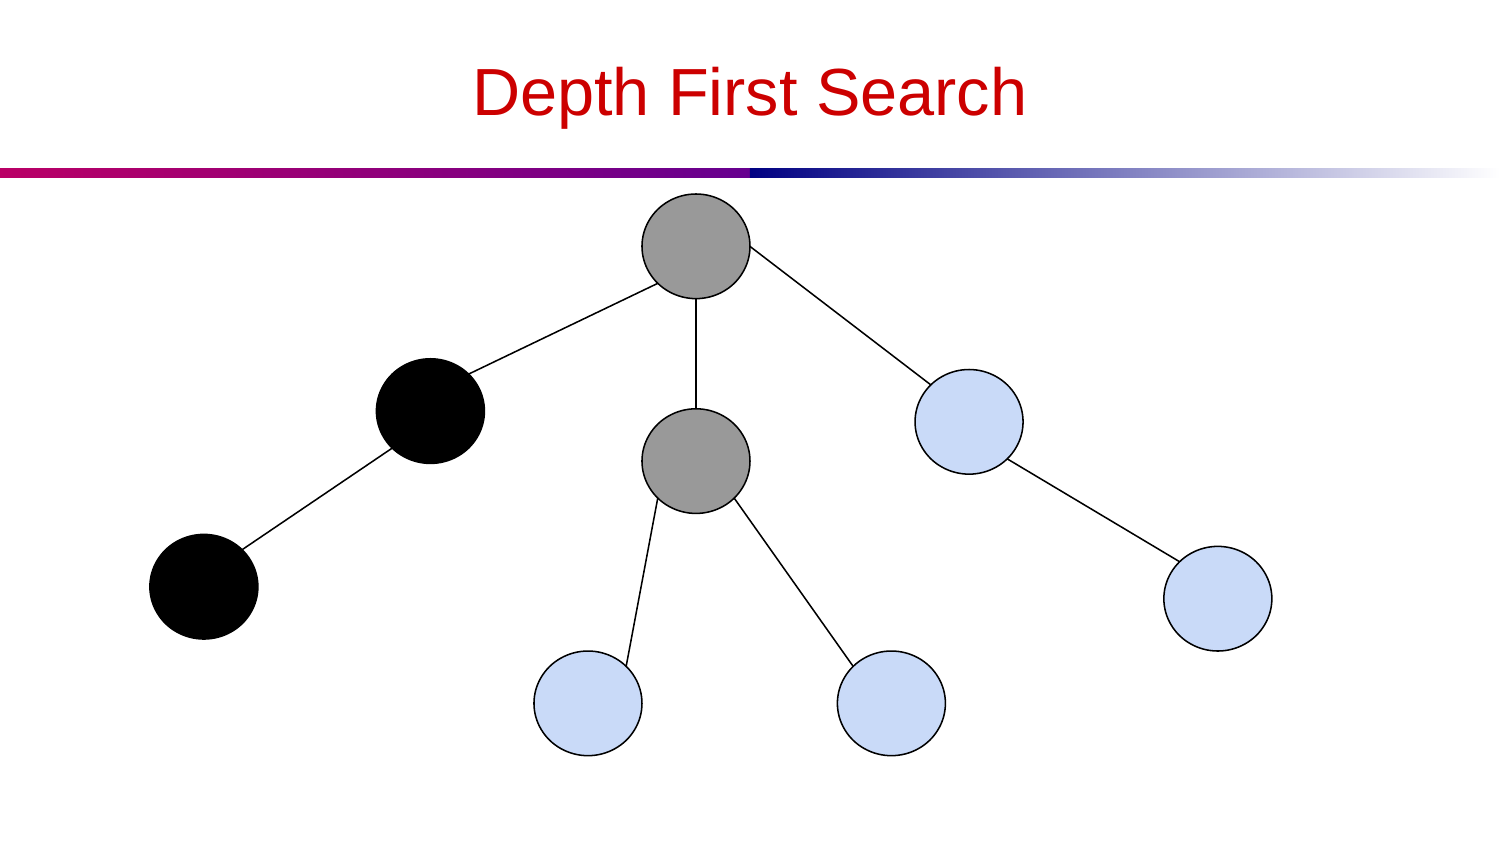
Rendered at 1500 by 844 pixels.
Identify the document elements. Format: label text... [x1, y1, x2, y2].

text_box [749, 246, 932, 386]
text_box [837, 651, 946, 756]
title Depth First Search [75, 28, 1425, 150]
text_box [625, 497, 658, 667]
text_box [641, 409, 751, 514]
text_box [915, 369, 1024, 475]
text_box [733, 497, 854, 667]
text_box [376, 358, 485, 464]
text_box [1163, 546, 1272, 652]
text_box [1006, 458, 1180, 562]
text_box [149, 534, 258, 640]
text_box [641, 193, 750, 299]
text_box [241, 447, 393, 550]
text_box [533, 651, 642, 756]
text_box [468, 283, 658, 375]
